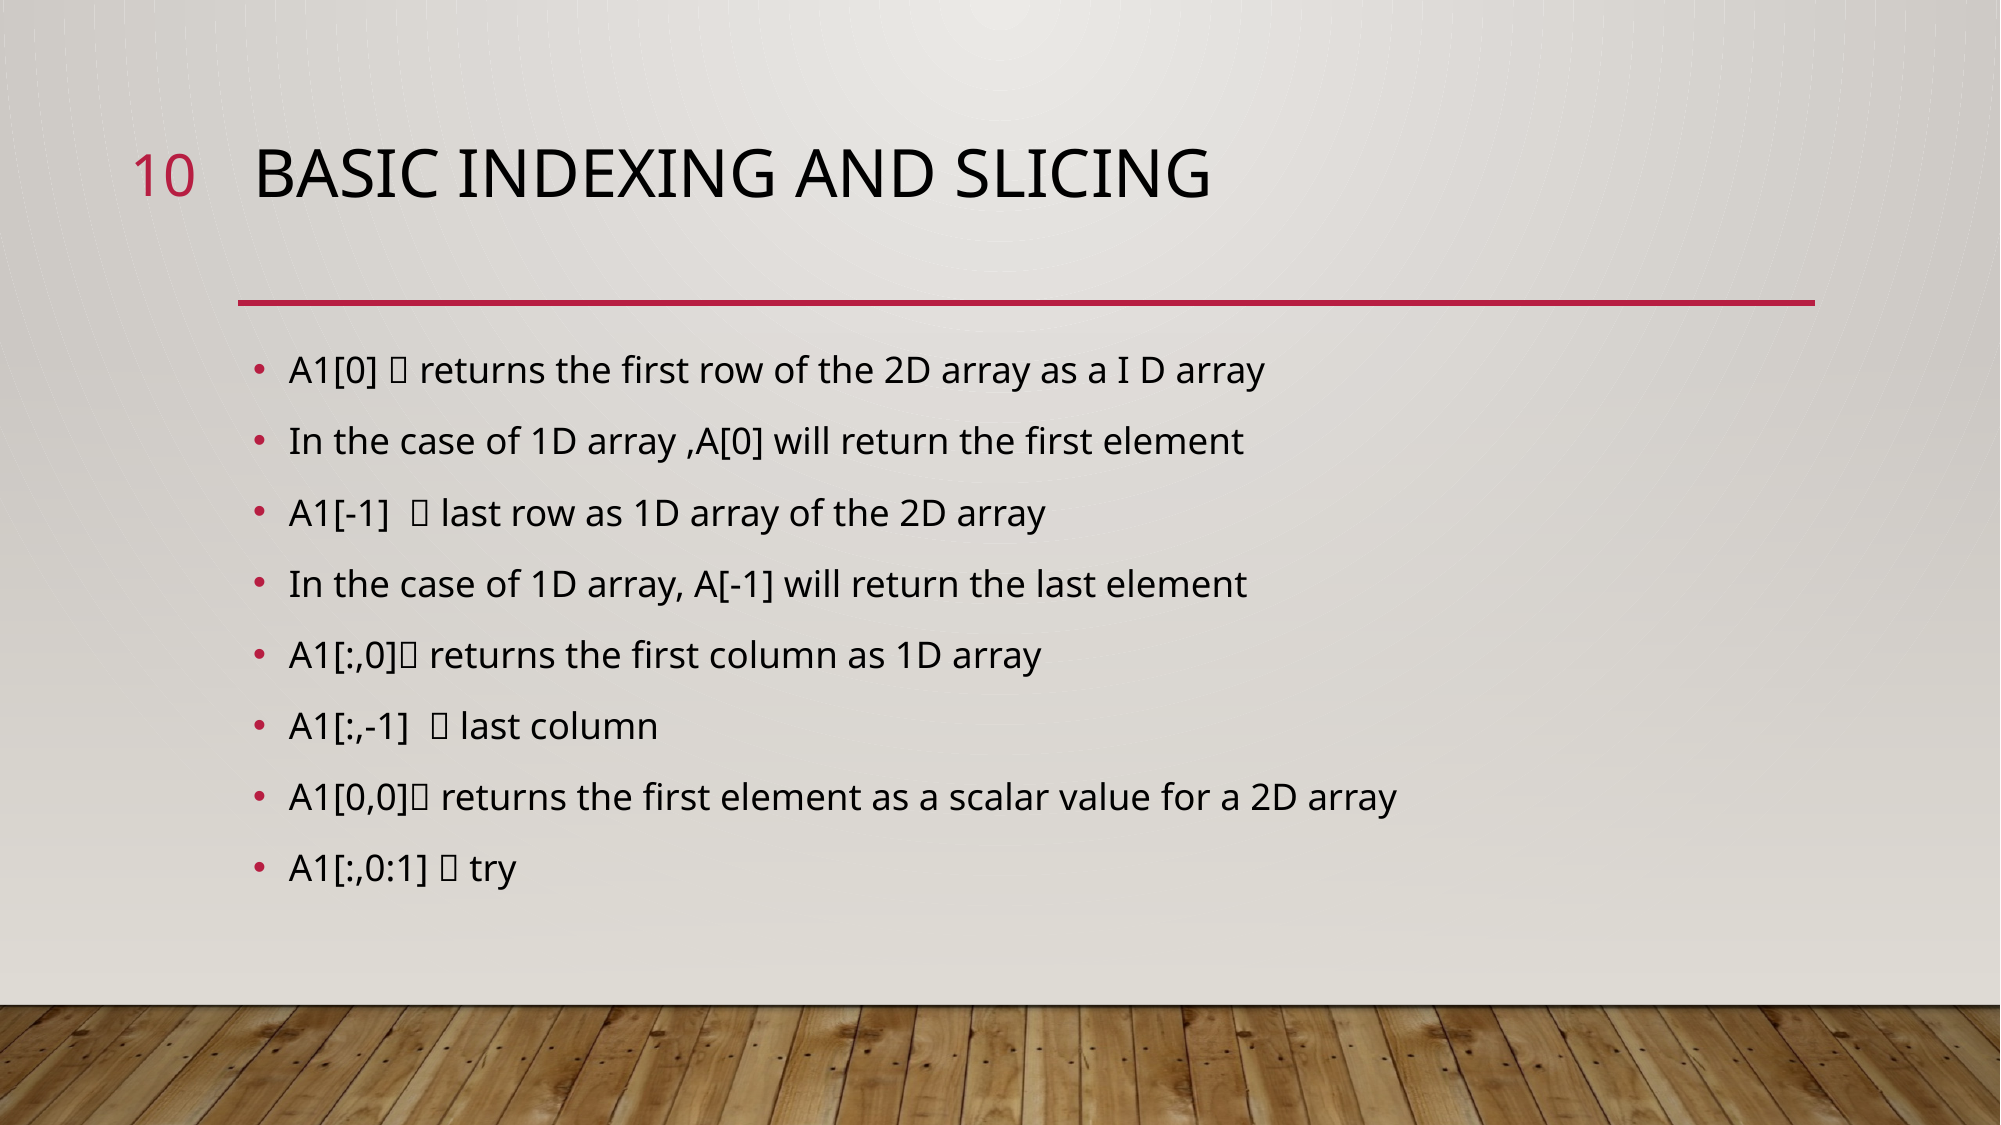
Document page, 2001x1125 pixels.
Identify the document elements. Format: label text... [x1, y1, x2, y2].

slide_number 10 [78, 131, 212, 214]
list A1[0]  returns the first row of the 2D array as a I D array In the case of 1D array ,A[0] will return the first element A1[-1]  last row as 1D array of the 2D array In the case of 1D array, A[-1] will return the last element A1[:,0] returns the first column as 1D array A1[:,-1]  last column A1[0,0] returns the first element as a scalar value for a 2D array A1[:,0:1]  try [238, 330, 1814, 897]
title Basic INDEXING and slicing [238, 131, 1814, 305]
picture [0, 1005, 2000, 1125]
